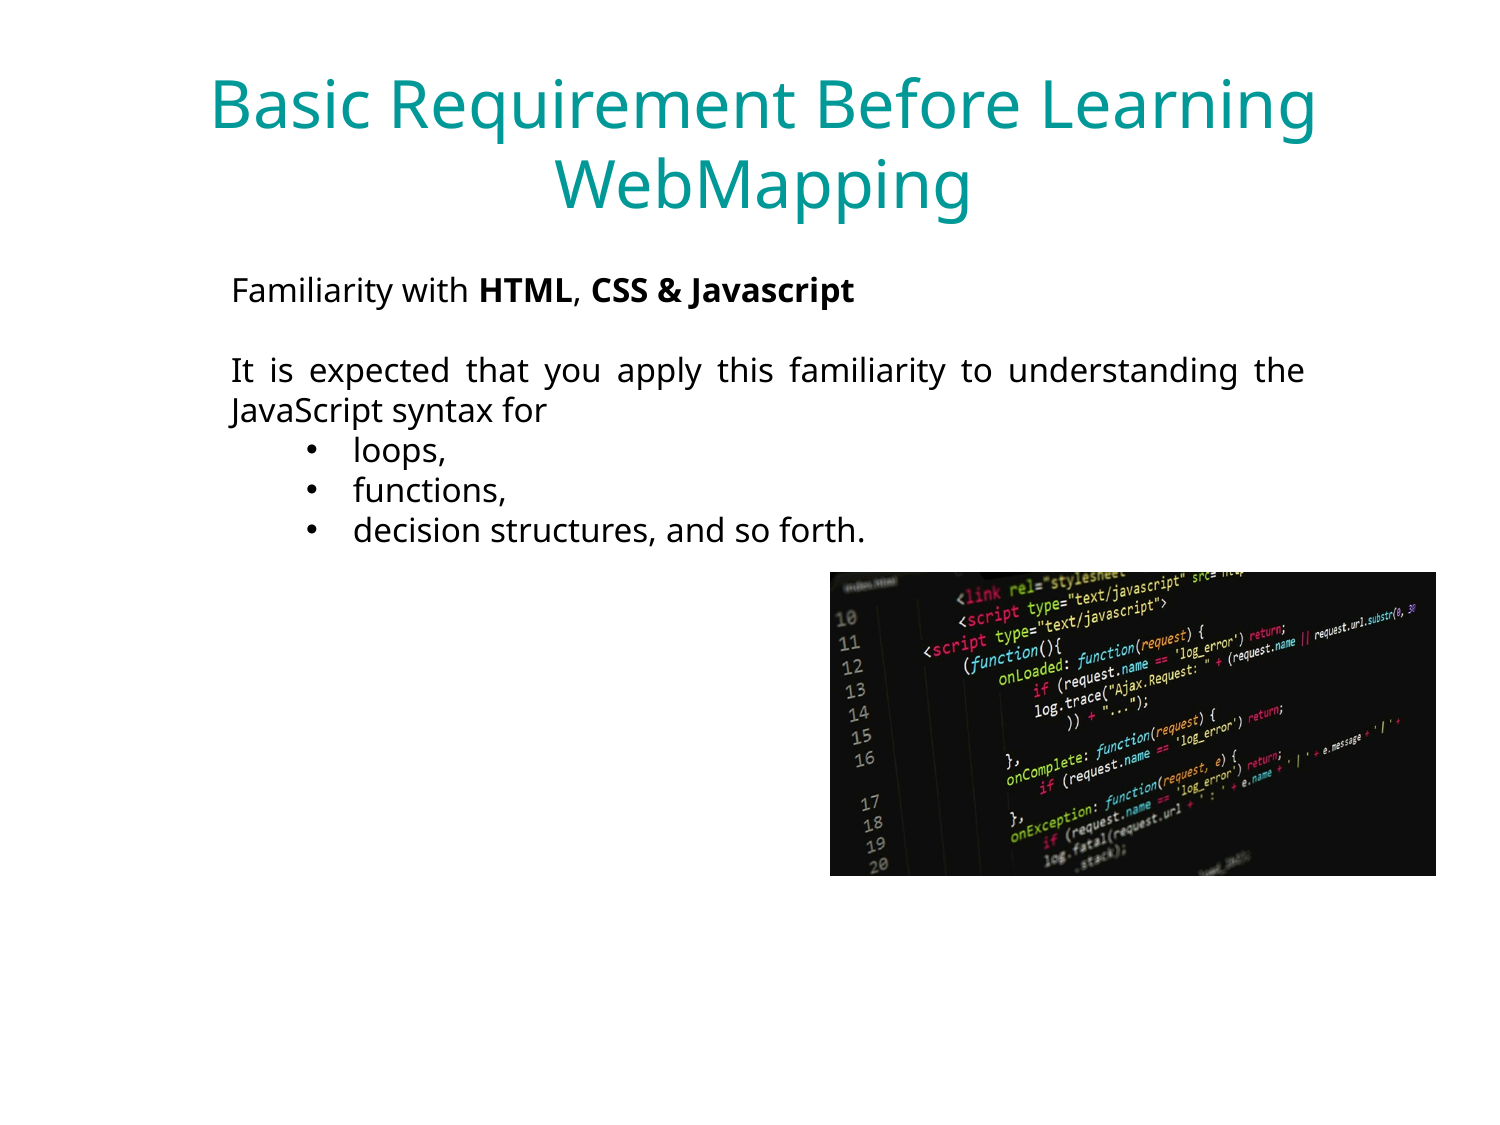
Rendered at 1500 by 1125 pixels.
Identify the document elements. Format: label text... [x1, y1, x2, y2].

text_box Familiarity with HTML, CSS & Javascript It is expected that you apply this familiarity to understanding the JavaScript syntax for loops, functions, decision structures, and so forth. [216, 262, 1323, 557]
text_box Basic Requirement Before Learning WebMapping [52, 54, 1476, 230]
picture [830, 572, 1436, 876]
